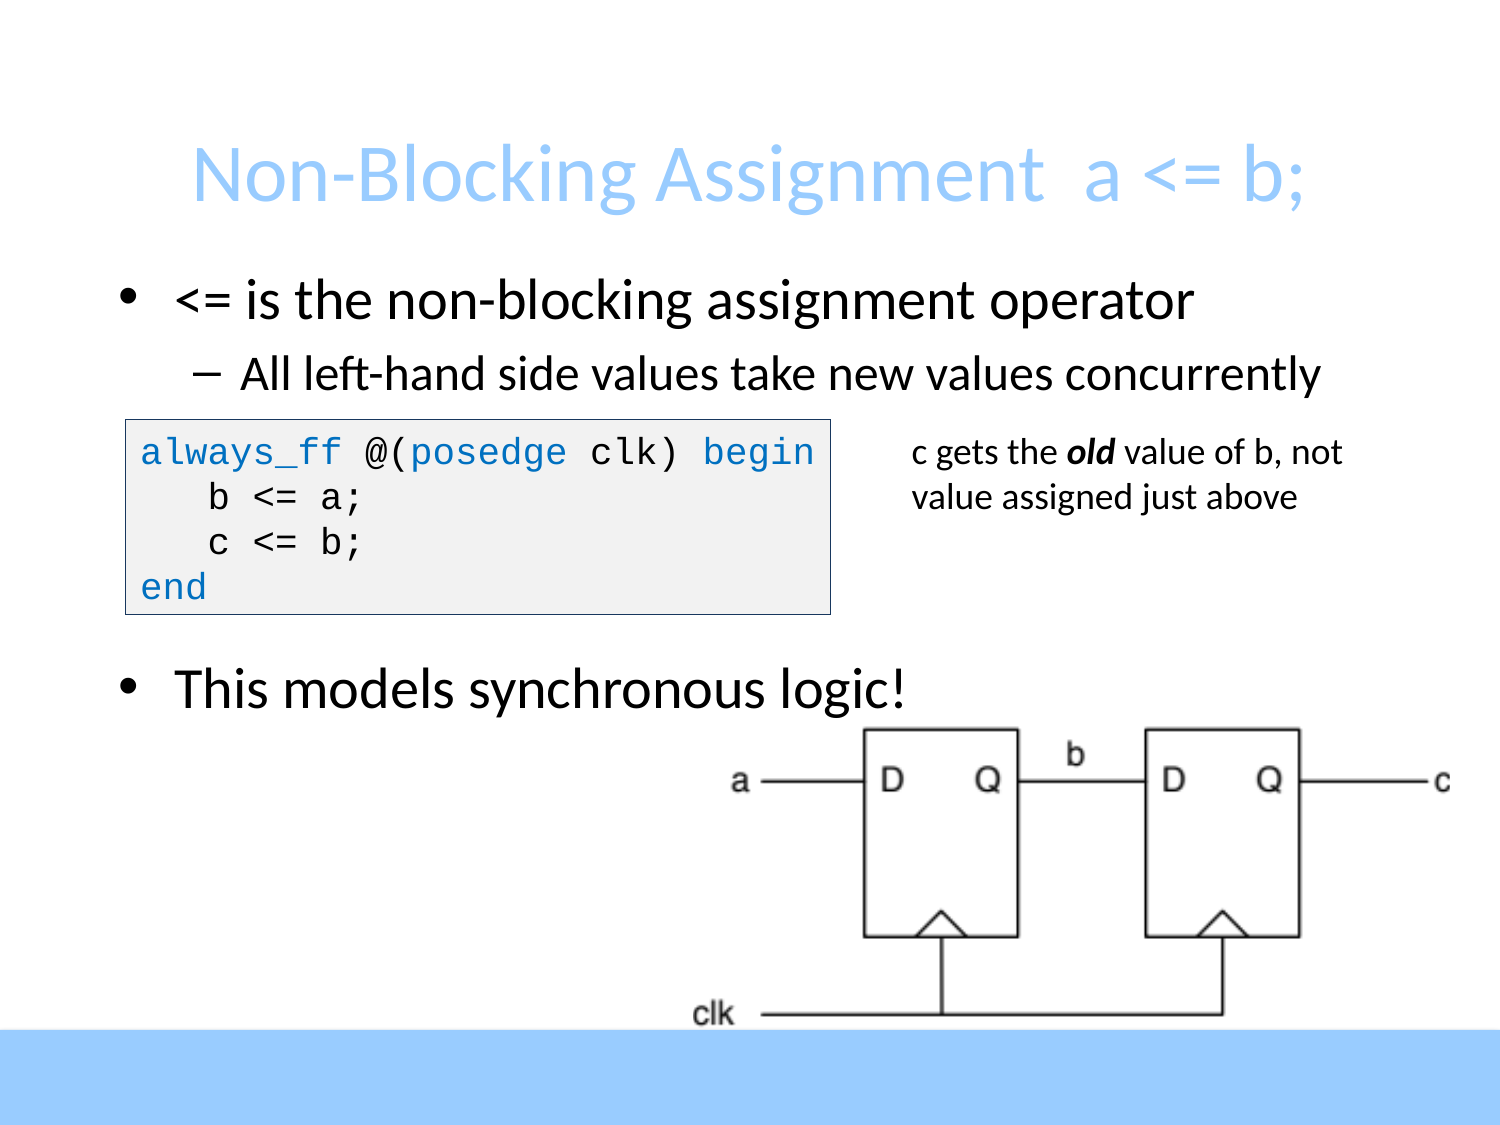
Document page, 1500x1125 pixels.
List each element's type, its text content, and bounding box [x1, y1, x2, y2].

text_box c gets the old value of b, not value assigned just above [896, 419, 1397, 525]
picture [692, 723, 1451, 1031]
list <= is the non-blocking assignment operator All left-hand side values take new values concurrently This models synchronous logic! [103, 253, 1397, 1014]
text_box always_ff @(posedge clk) begin b <= a; c <= b; end [125, 419, 831, 615]
title Non-Blocking Assignment a <= b; [103, 111, 1397, 226]
